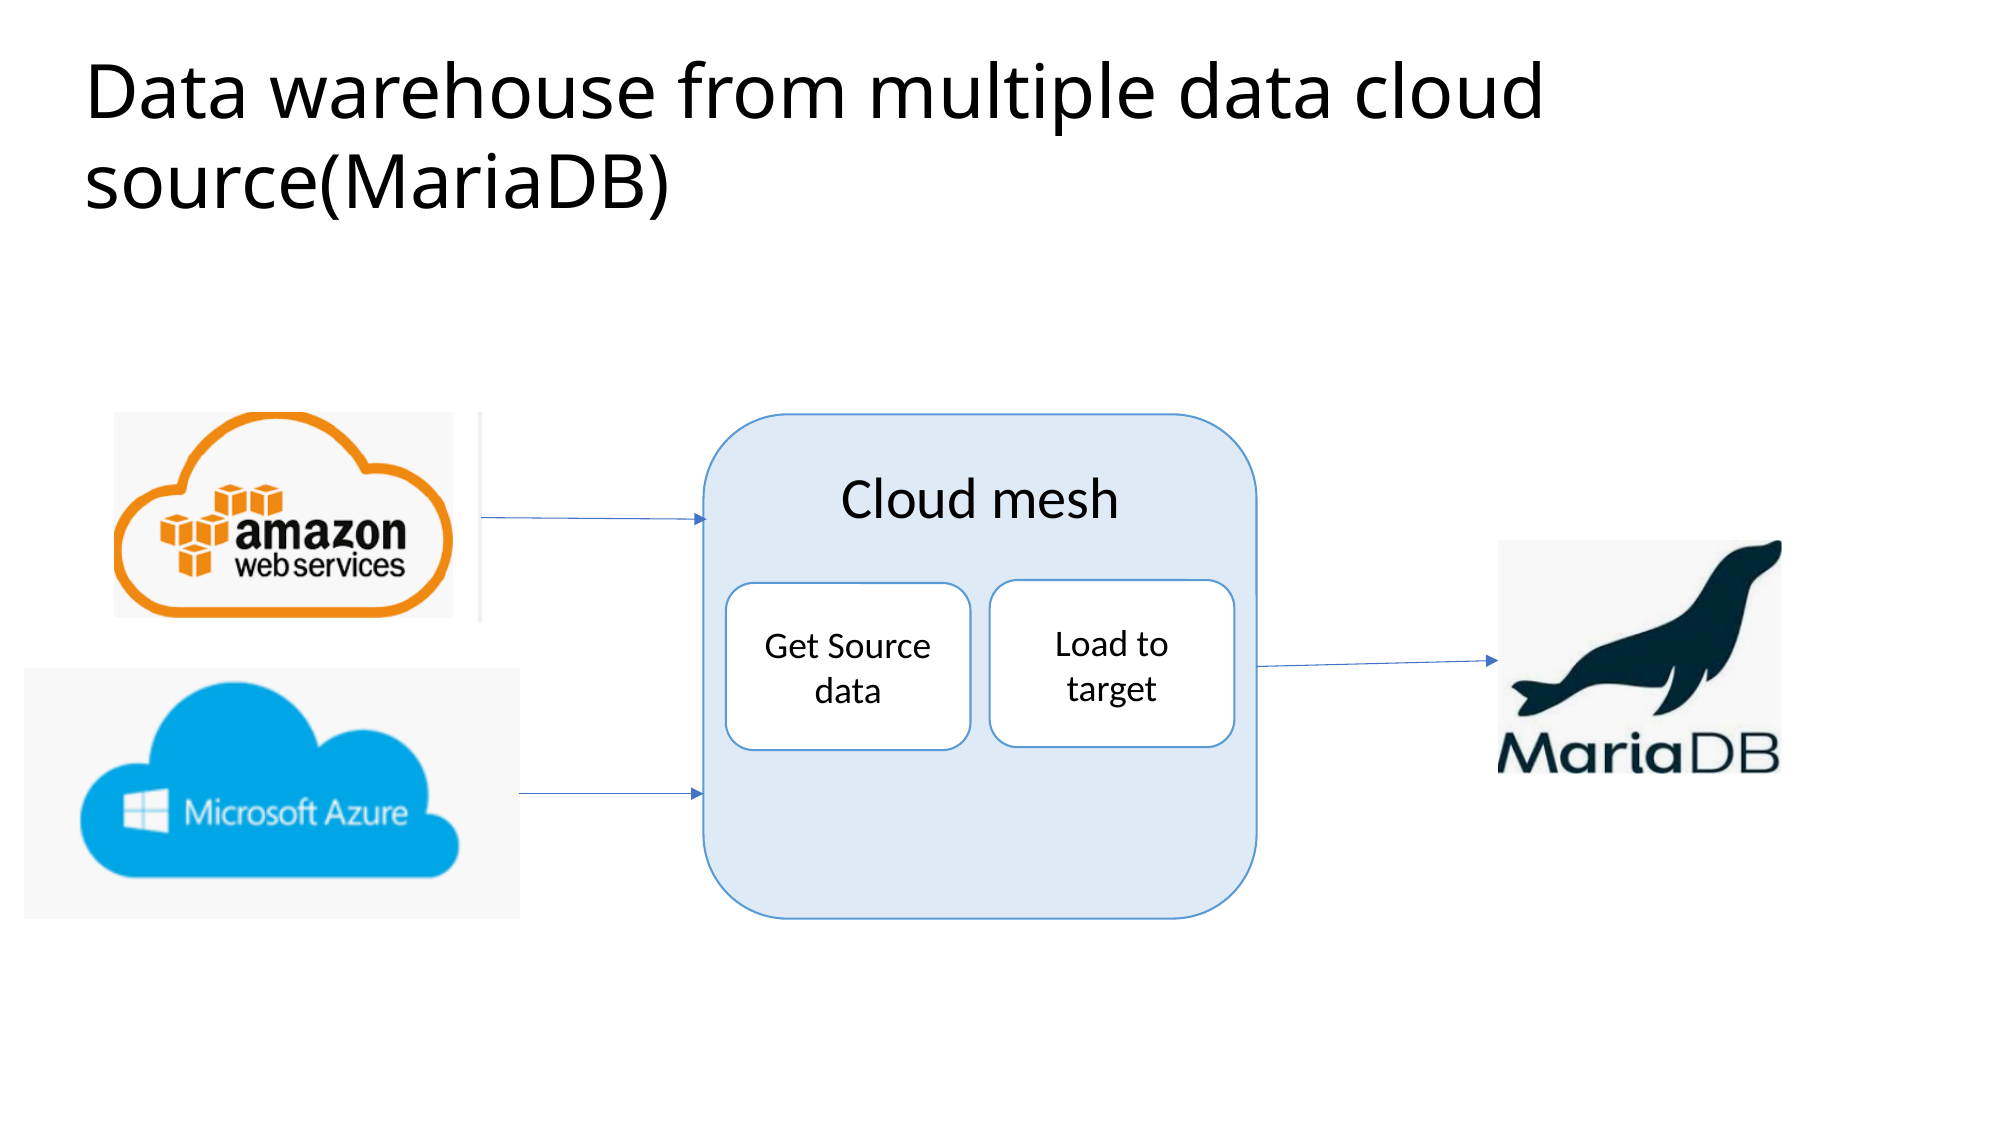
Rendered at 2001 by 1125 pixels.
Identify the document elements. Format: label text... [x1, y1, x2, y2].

picture [24, 668, 520, 919]
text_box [703, 414, 1257, 919]
picture [1498, 539, 1788, 782]
picture [114, 412, 482, 623]
text_box Data warehouse from multiple data cloud source(MariaDB) [69, 36, 1931, 231]
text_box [1256, 660, 1498, 667]
